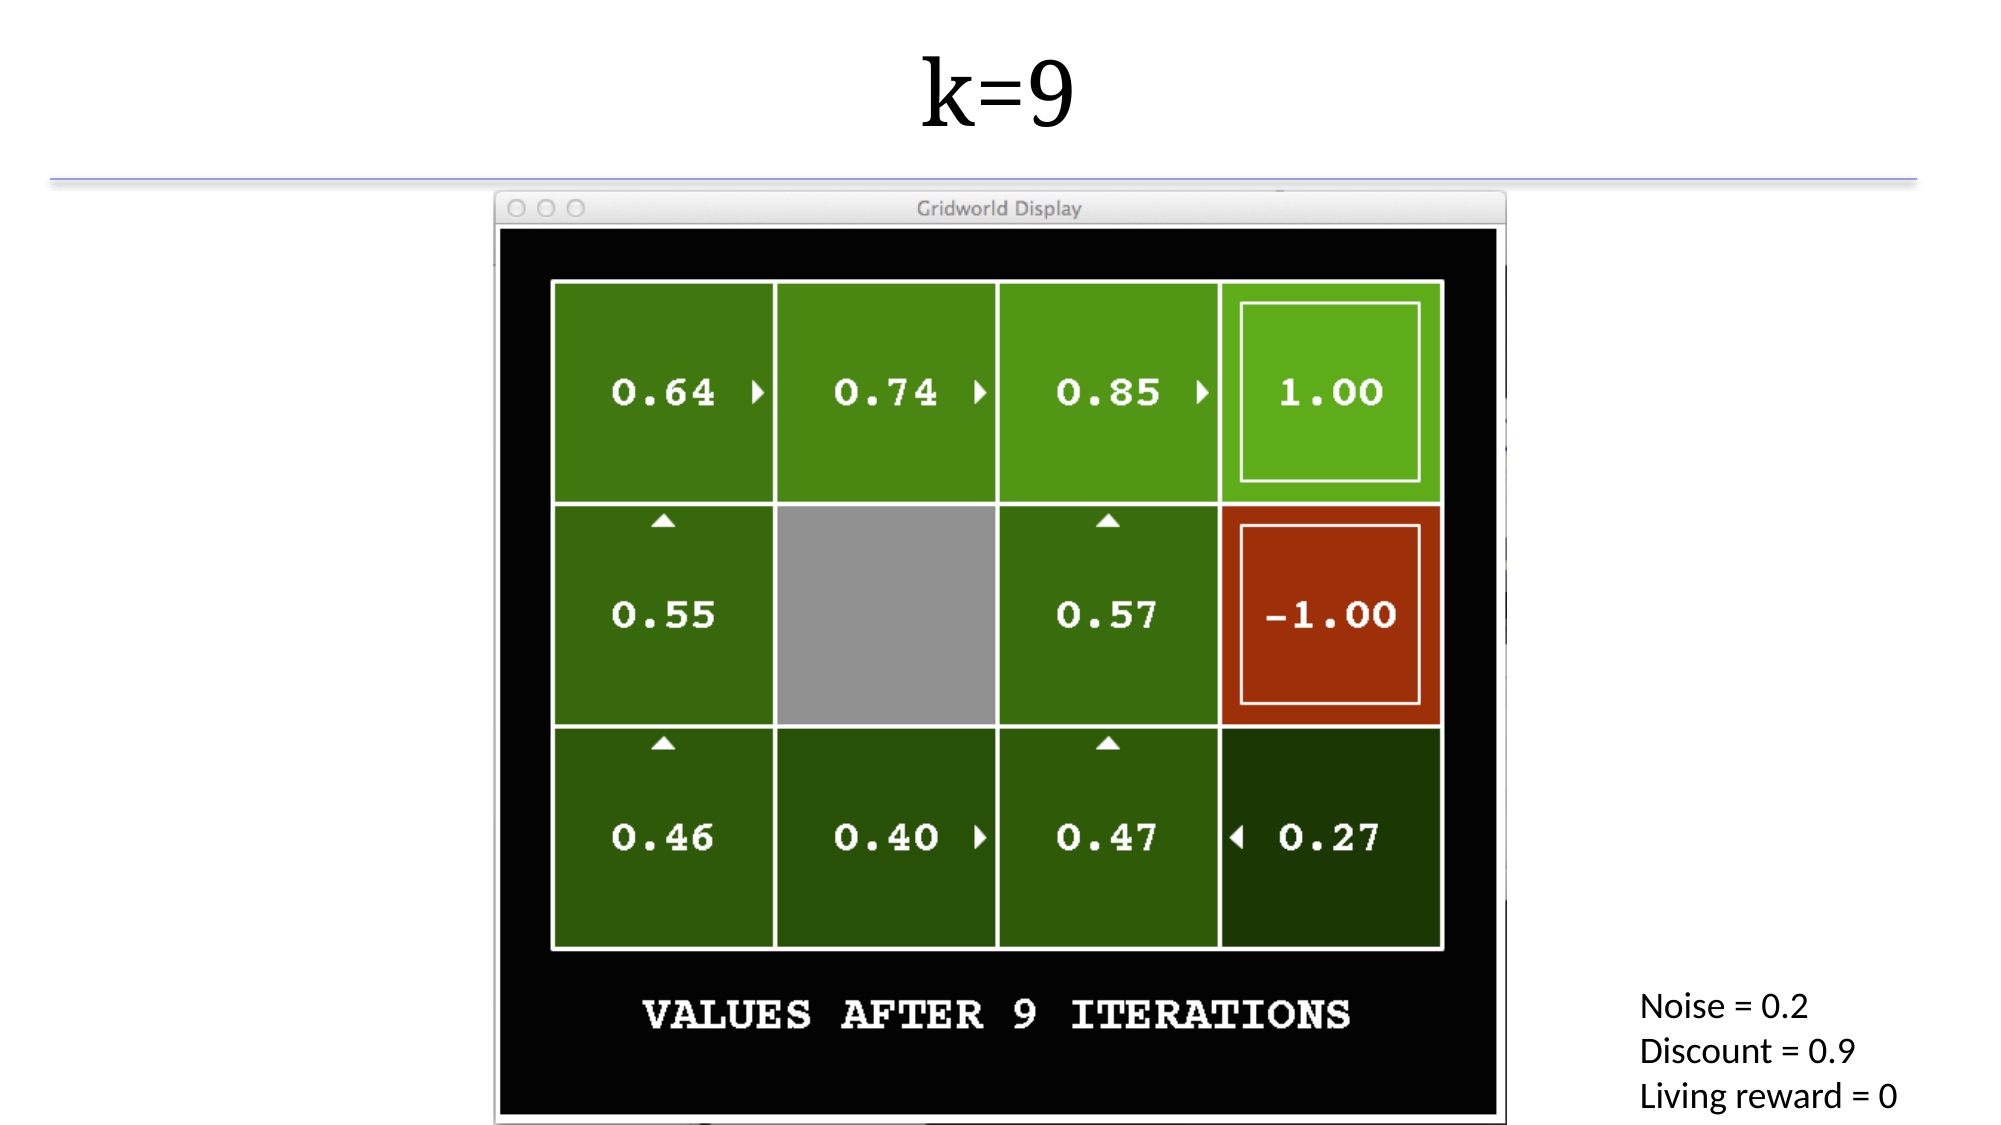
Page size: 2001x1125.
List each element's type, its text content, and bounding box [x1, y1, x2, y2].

picture [492, 189, 1508, 1125]
text_box Noise = 0.2 Discount = 0.9 Living reward = 0 [1624, 973, 2000, 1124]
title k=9 [0, 0, 2000, 184]
